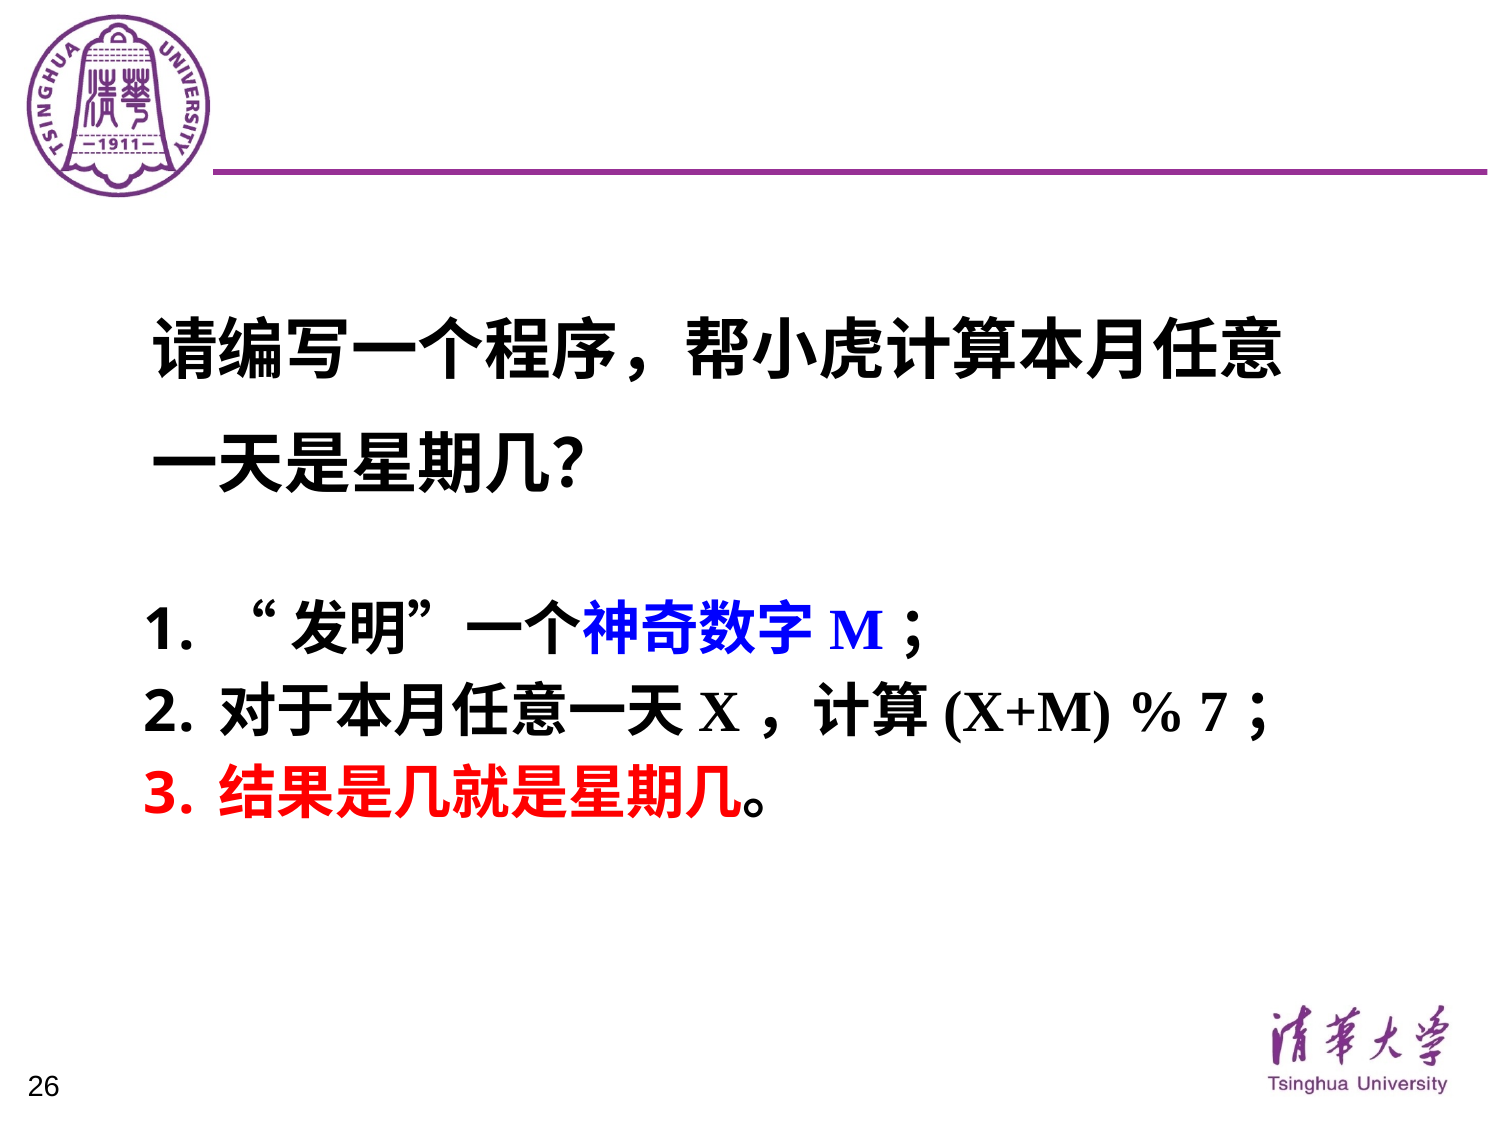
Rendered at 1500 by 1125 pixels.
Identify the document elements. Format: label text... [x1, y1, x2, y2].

picture [24, 12, 213, 200]
text_box 请编写一个程序，帮小虎计算本月任意 一天是星期几？ [136, 299, 1301, 508]
text_box “发明”一个神奇数字M； 对于本月任意一天X，计算(X+M) % 7； 结果是几就是星期几。 [128, 584, 1438, 833]
footer 26 [12, 1059, 176, 1125]
picture [1262, 999, 1454, 1101]
